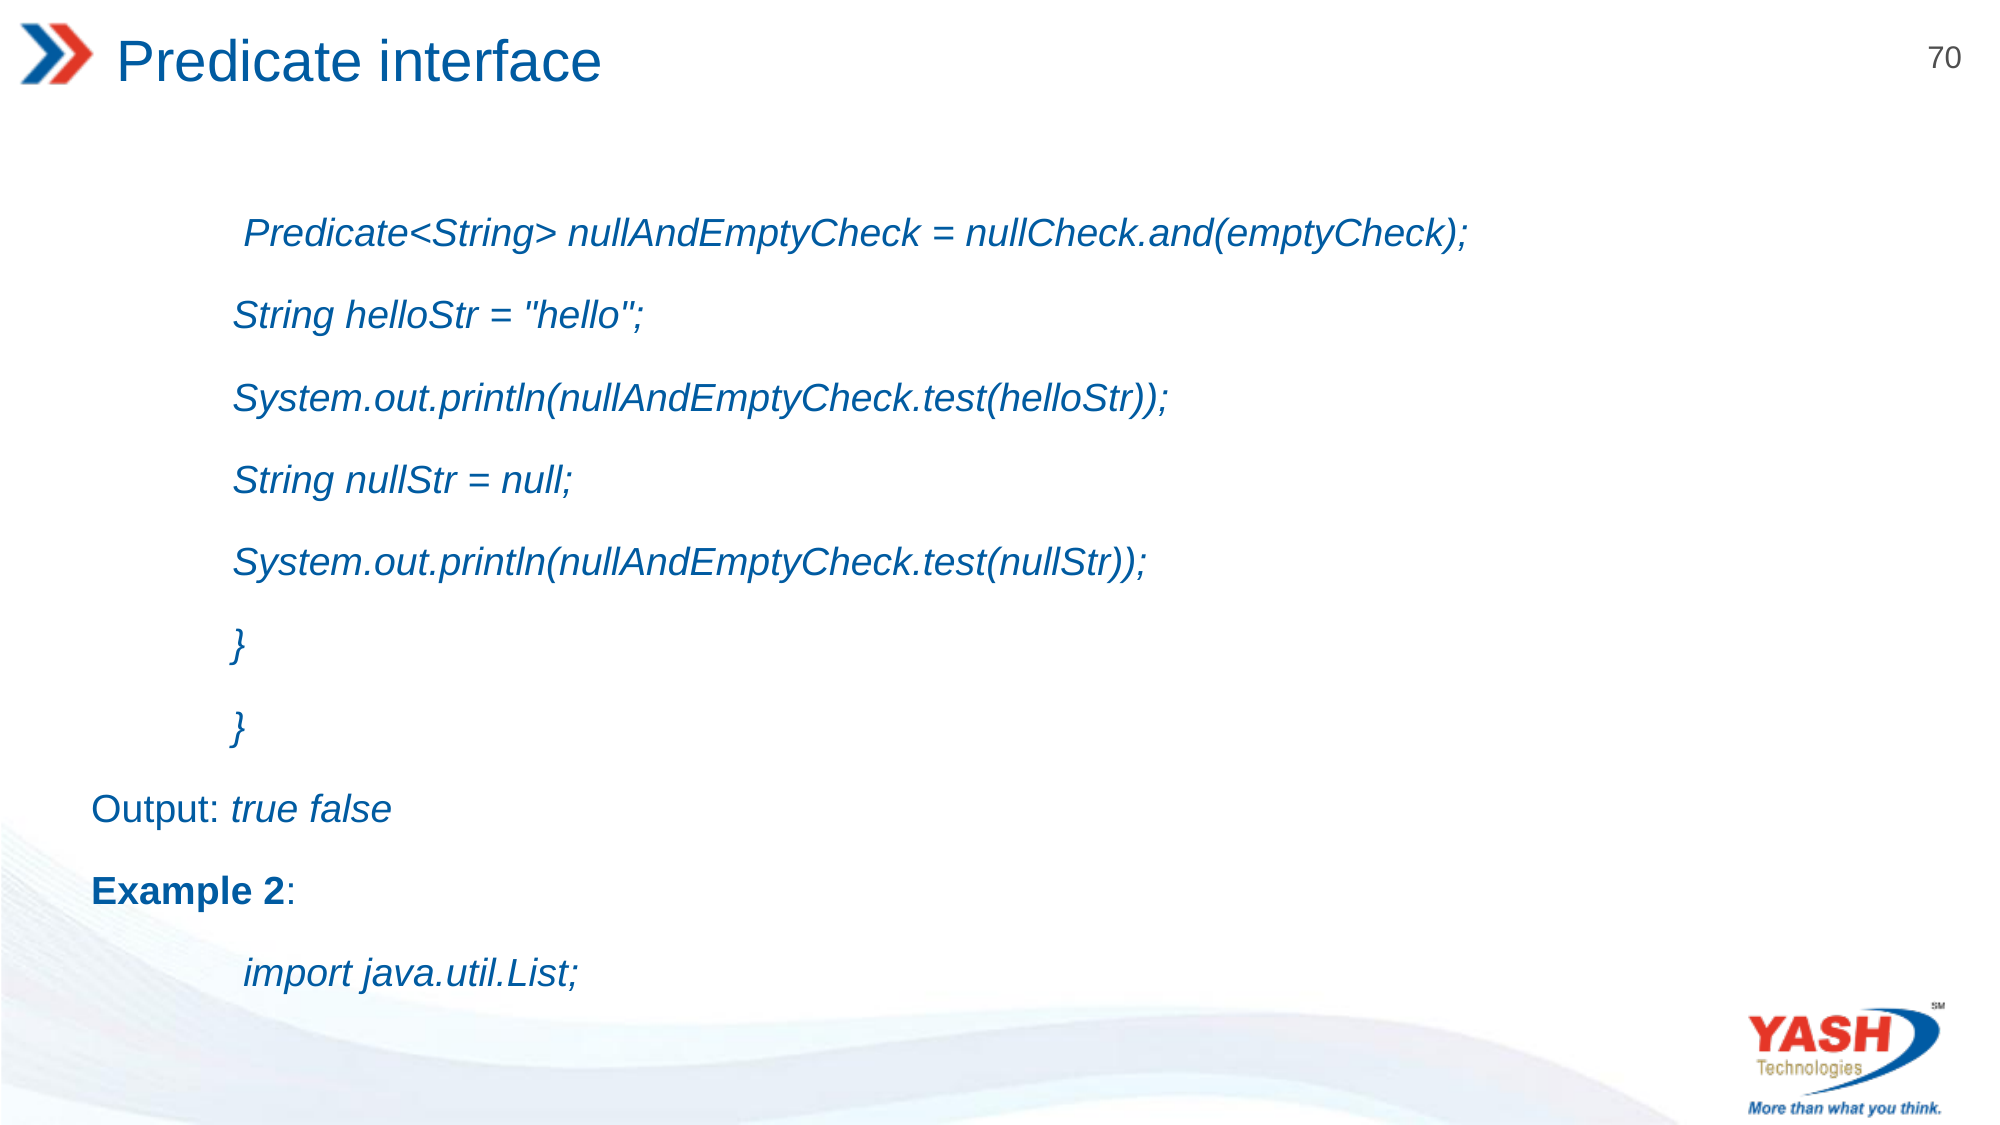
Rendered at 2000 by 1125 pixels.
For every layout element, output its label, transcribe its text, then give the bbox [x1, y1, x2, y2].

picture [1, 93, 2000, 1125]
list Predicate<String> nullAndEmptyCheck = nullCheck.and(emptyCheck); String helloStr = "hello"; System.out.println(nullAndEmptyCheck.test(helloStr)); String nullStr = null; System.out.println(nullAndEmptyCheck.test(nullStr)); } } Output: true false Example 2: import java.util.List; [76, 200, 1919, 1010]
picture [17, 22, 94, 85]
title Predicate interface [101, 7, 1735, 110]
